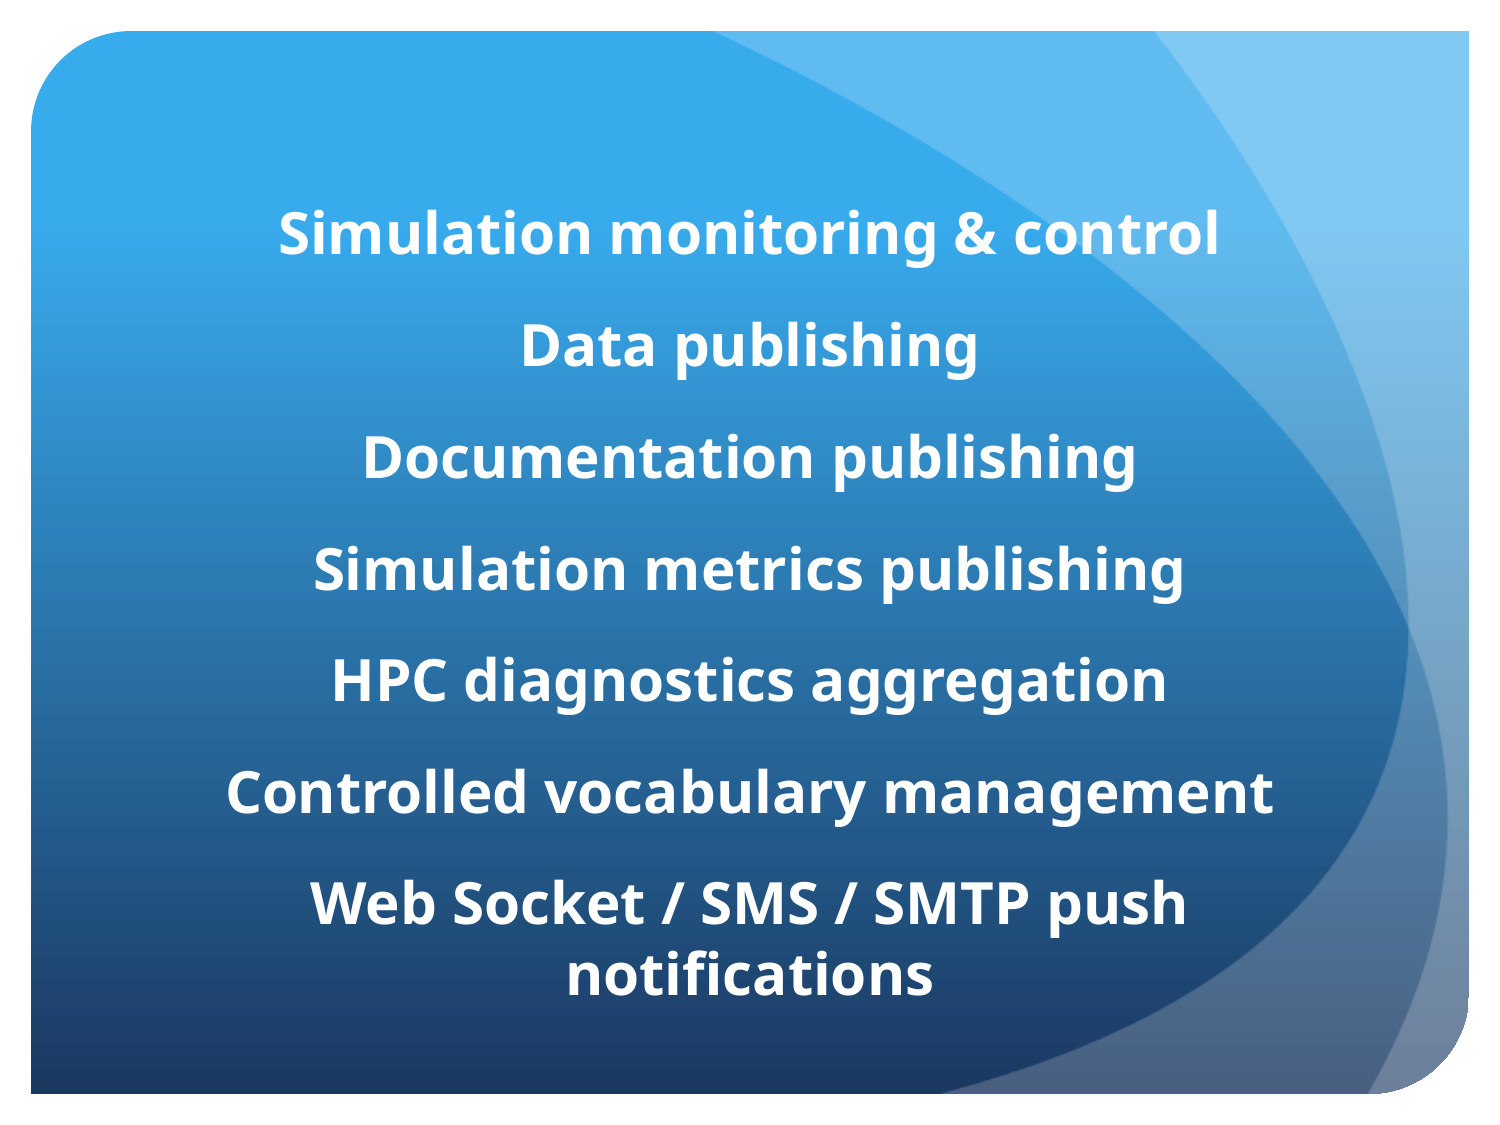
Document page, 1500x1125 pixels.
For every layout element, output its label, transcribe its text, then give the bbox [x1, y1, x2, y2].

picture [24, 30, 1473, 1094]
list Simulation monitoring & control Data publishing Documentation publishing Simulation metrics publishing HPC diagnostics aggregation Controlled vocabulary management Web Socket / SMS / SMTP push notifications [127, 189, 1372, 880]
